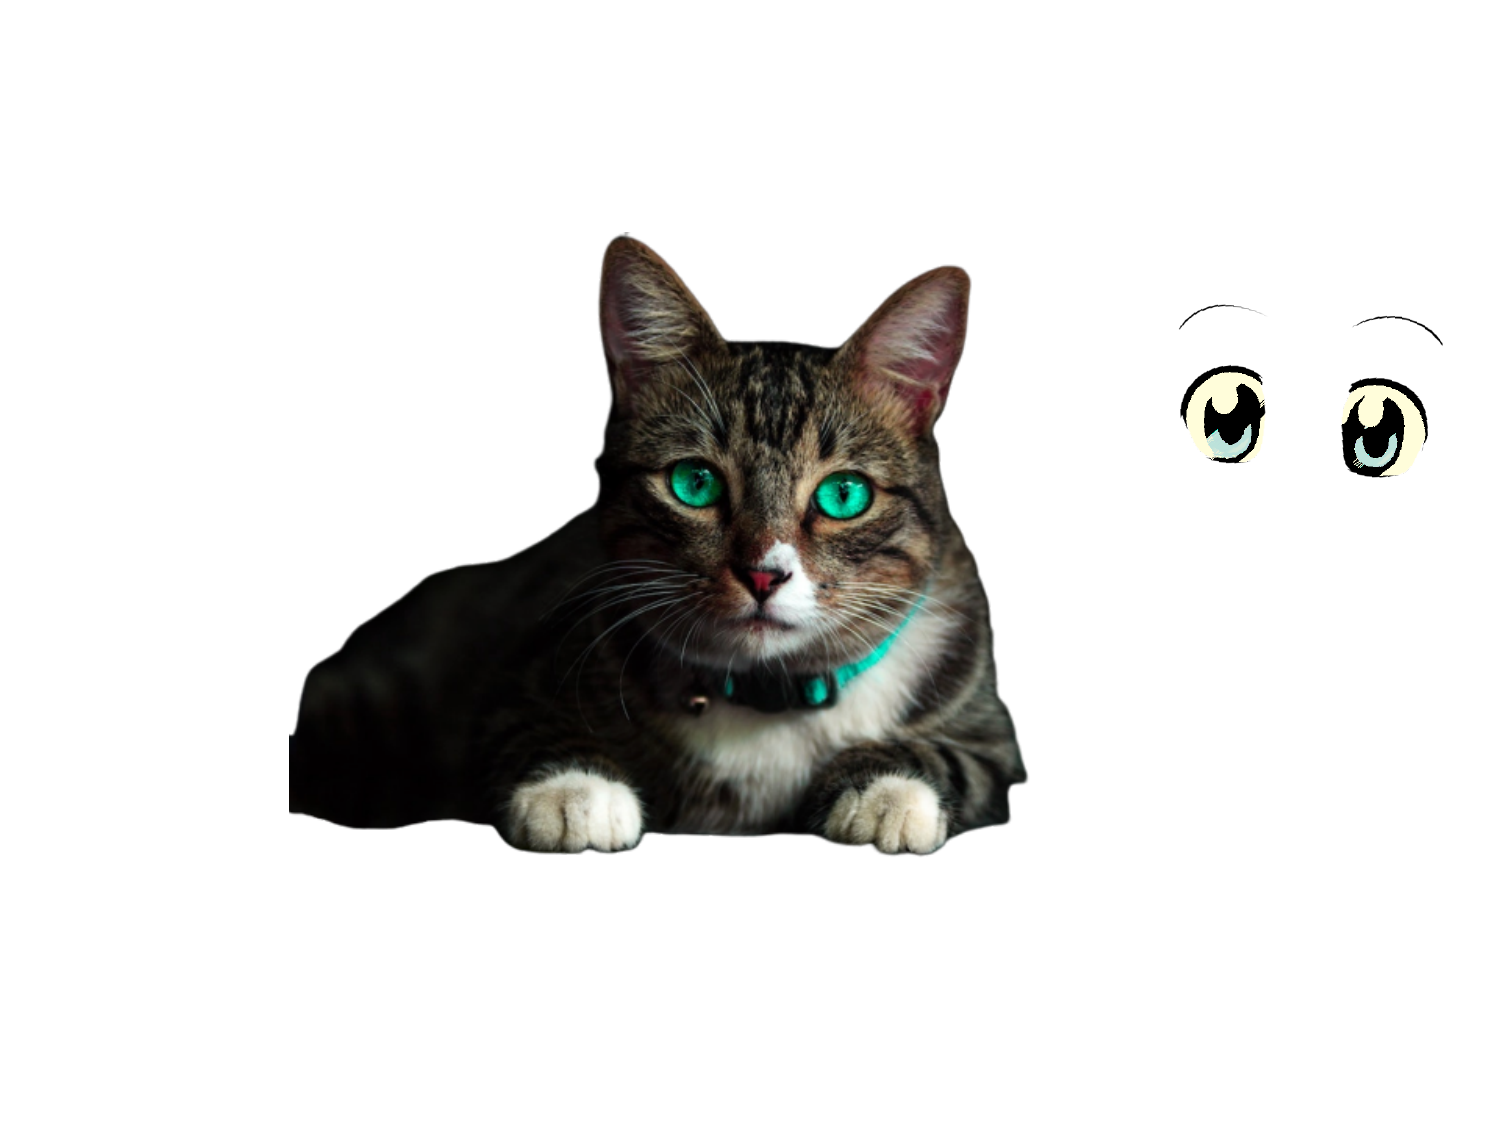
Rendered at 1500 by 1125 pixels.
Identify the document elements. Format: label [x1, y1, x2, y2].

picture [288, 232, 1469, 870]
